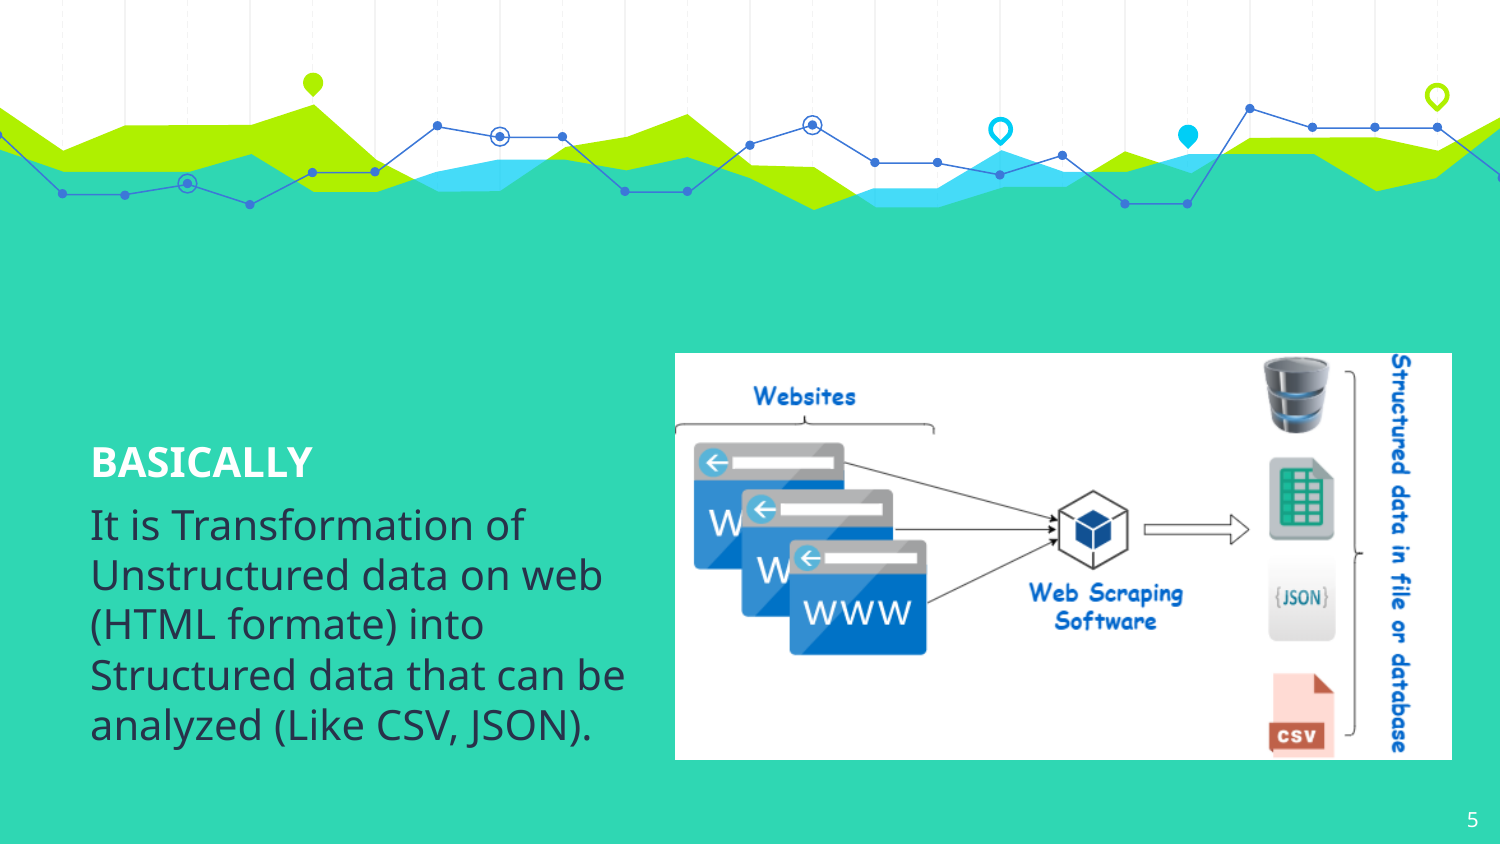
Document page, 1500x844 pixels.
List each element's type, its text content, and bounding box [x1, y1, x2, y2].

list BASICALLY It is Transformation of Unstructured data on web (HTML formate) into Structured data that can be analyzed (Like CSV, JSON). [75, 353, 662, 764]
picture [675, 352, 1452, 760]
slide_number 5 [1403, 791, 1494, 844]
